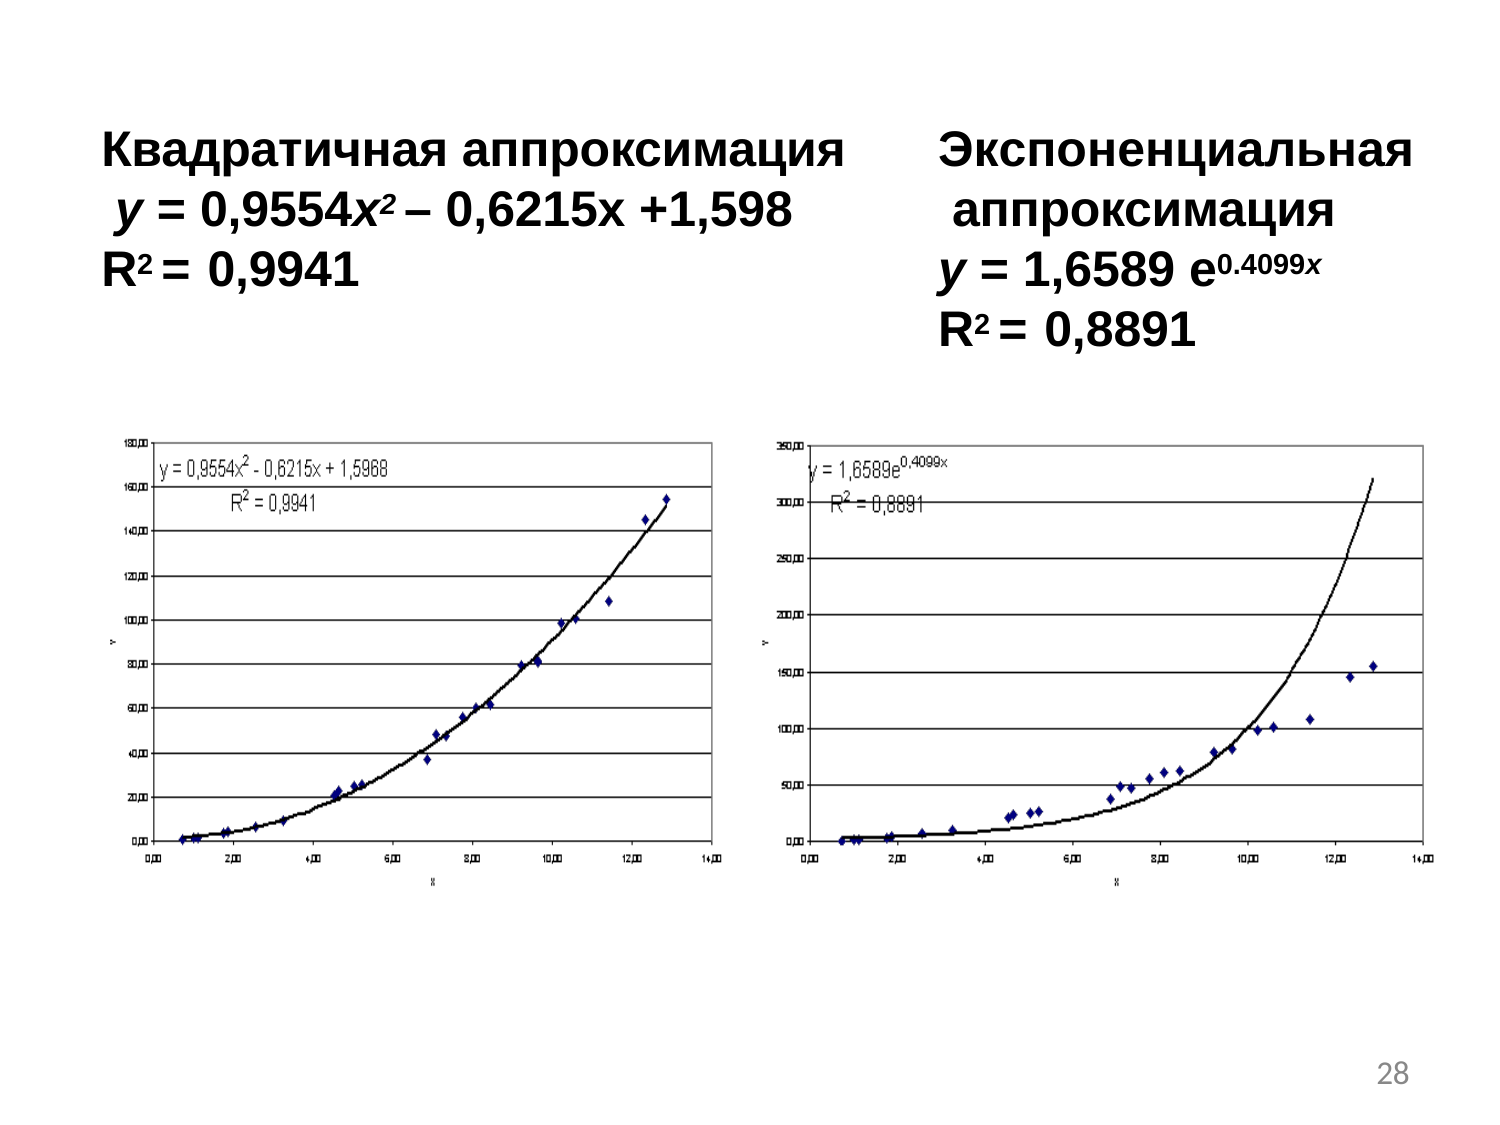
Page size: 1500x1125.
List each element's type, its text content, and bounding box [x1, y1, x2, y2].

title Квадратичная аппроксимация y = 0,9554x2 – 0,6215x +1,598 R2 = 0,9941 [99, 116, 854, 305]
text_box [738, 411, 1453, 919]
text_box Экспоненциальная аппроксимация y = 1,6589 e0.4099x R2 = 0,8891 [936, 116, 1416, 357]
slide_number 28 [1372, 1057, 1415, 1125]
text_box [88, 408, 739, 919]
